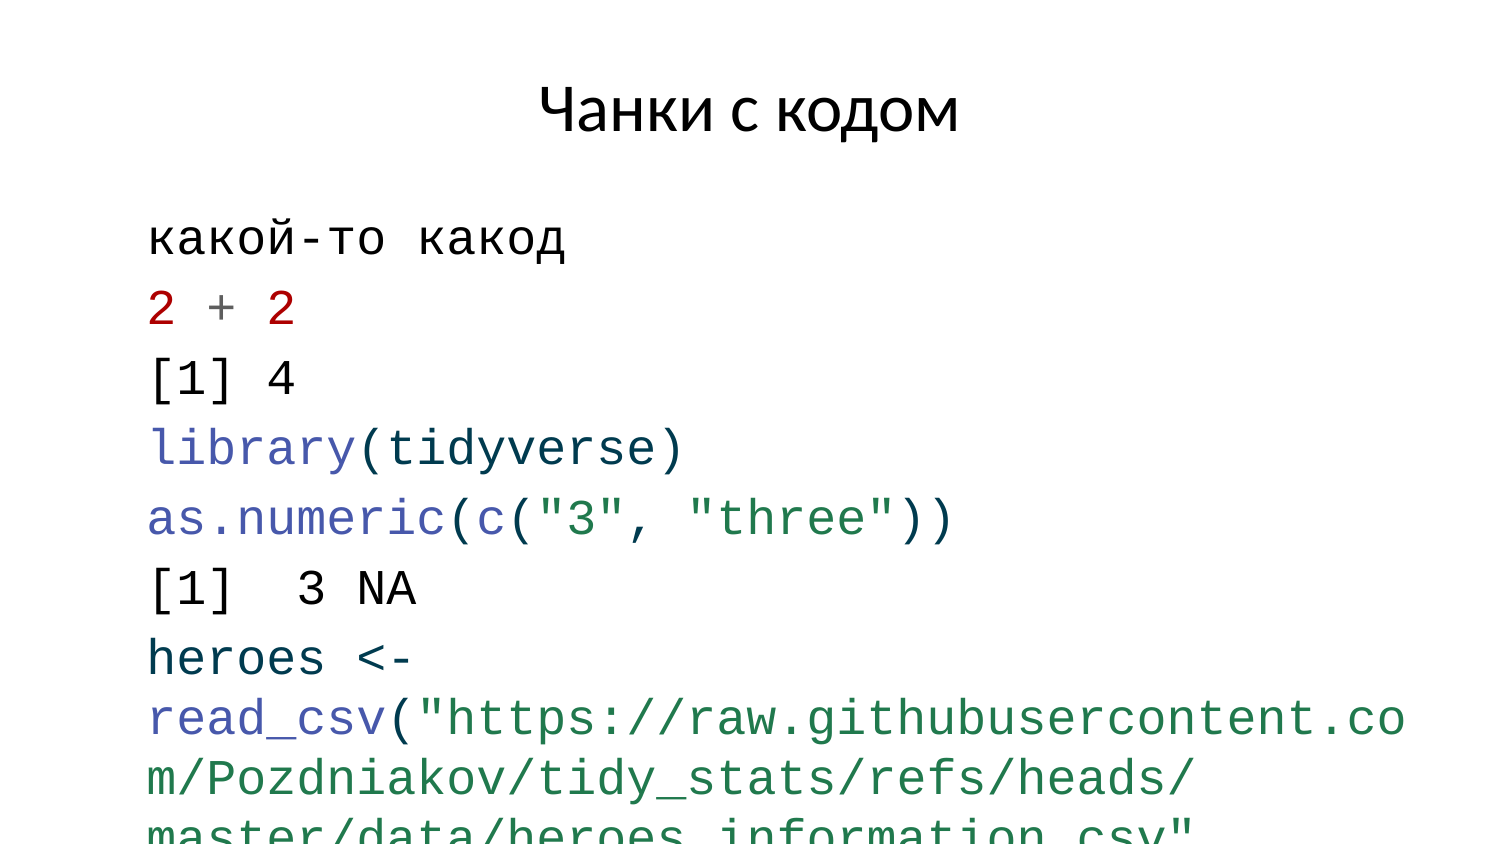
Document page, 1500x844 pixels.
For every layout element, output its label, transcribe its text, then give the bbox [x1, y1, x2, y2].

list какой-то какод 2 + 2 [1] 4 library(tidyverse) as.numeric(c("3", "three")) [1] 3 NA heroes <- read_csv("https://raw.githubusercontent.com/Pozdniakov/tidy_stats/refs/heads/master/data/heroes_information.csv", na = c("-99", "-", "", "NA")) [75, 196, 1425, 754]
title Чанки с кодом [75, 33, 1425, 175]
